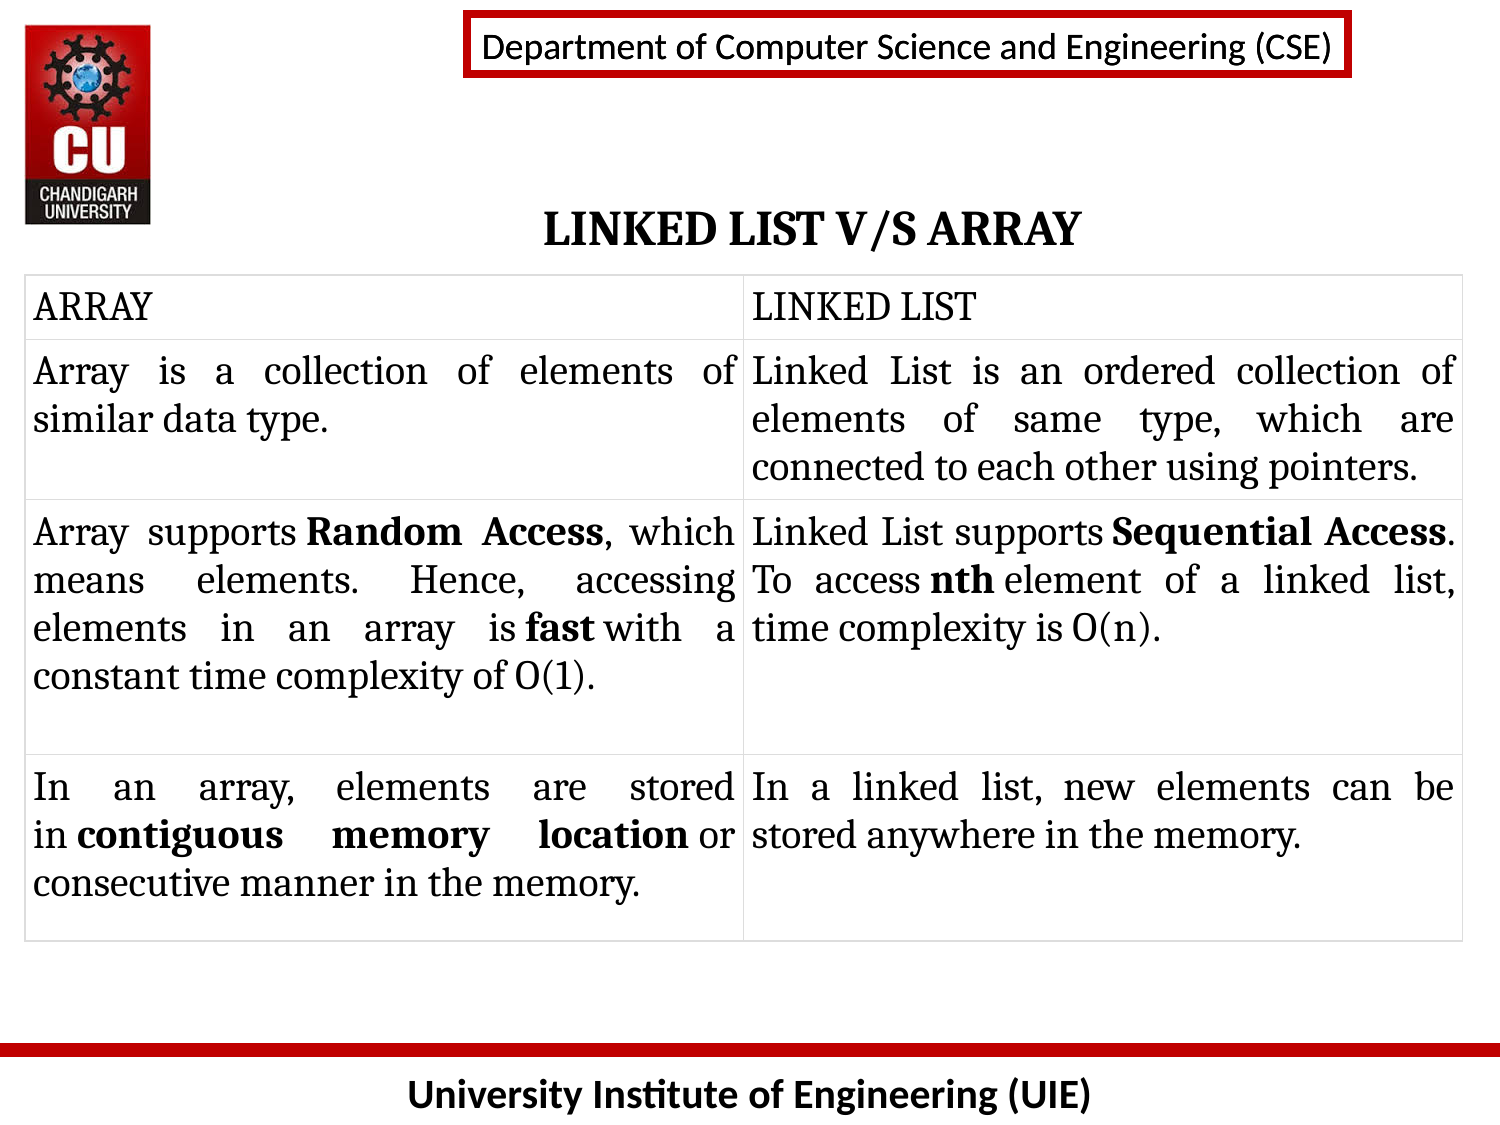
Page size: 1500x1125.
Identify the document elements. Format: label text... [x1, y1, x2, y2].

table_cell Linked List supports Sequential Access. To access nth element of a linked list, time complexity is O(n). [744, 500, 1462, 754]
table_cell In an array, elements are stored in contiguous memory location or consecutive manner in the memory. [26, 755, 743, 940]
table_header LINKED LIST [744, 276, 1462, 339]
title LINKED LIST V/S ARRAY [162, 174, 1463, 274]
table_cell In a linked list, new elements can be stored anywhere in the memory. [744, 755, 1462, 940]
table_cell Linked List is an ordered collection of elements of same type, which are connected to each other using pointers. [744, 340, 1462, 499]
table_header ARRAY [26, 276, 743, 339]
picture [24, 24, 151, 225]
table_cell Array supports Random Access, which means elements. Hence, accessing elements in an array is fast with a constant time complexity of O(1). [26, 500, 743, 754]
table_cell Array is a collection of elements of similar data type. [26, 340, 743, 499]
